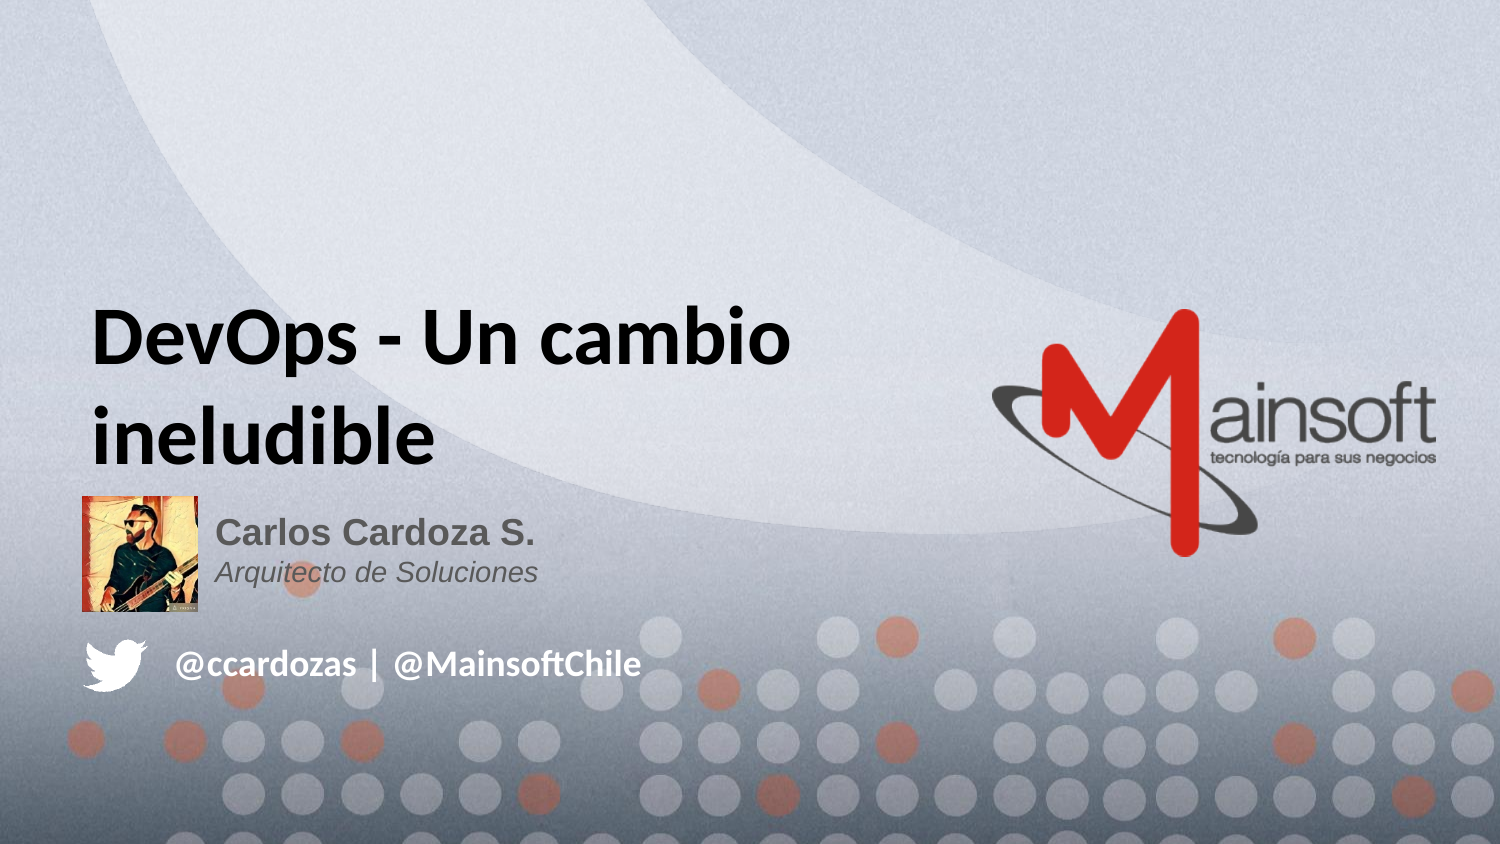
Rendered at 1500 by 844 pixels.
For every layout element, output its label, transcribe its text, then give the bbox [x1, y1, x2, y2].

picture [0, 0, 1500, 844]
title @ccardozas | @MainsoftChile [167, 631, 714, 708]
list DevOps - Un cambio ineludible [76, 303, 941, 489]
text_box Carlos Cardoza S. Arquitecto de Soluciones [201, 500, 720, 596]
